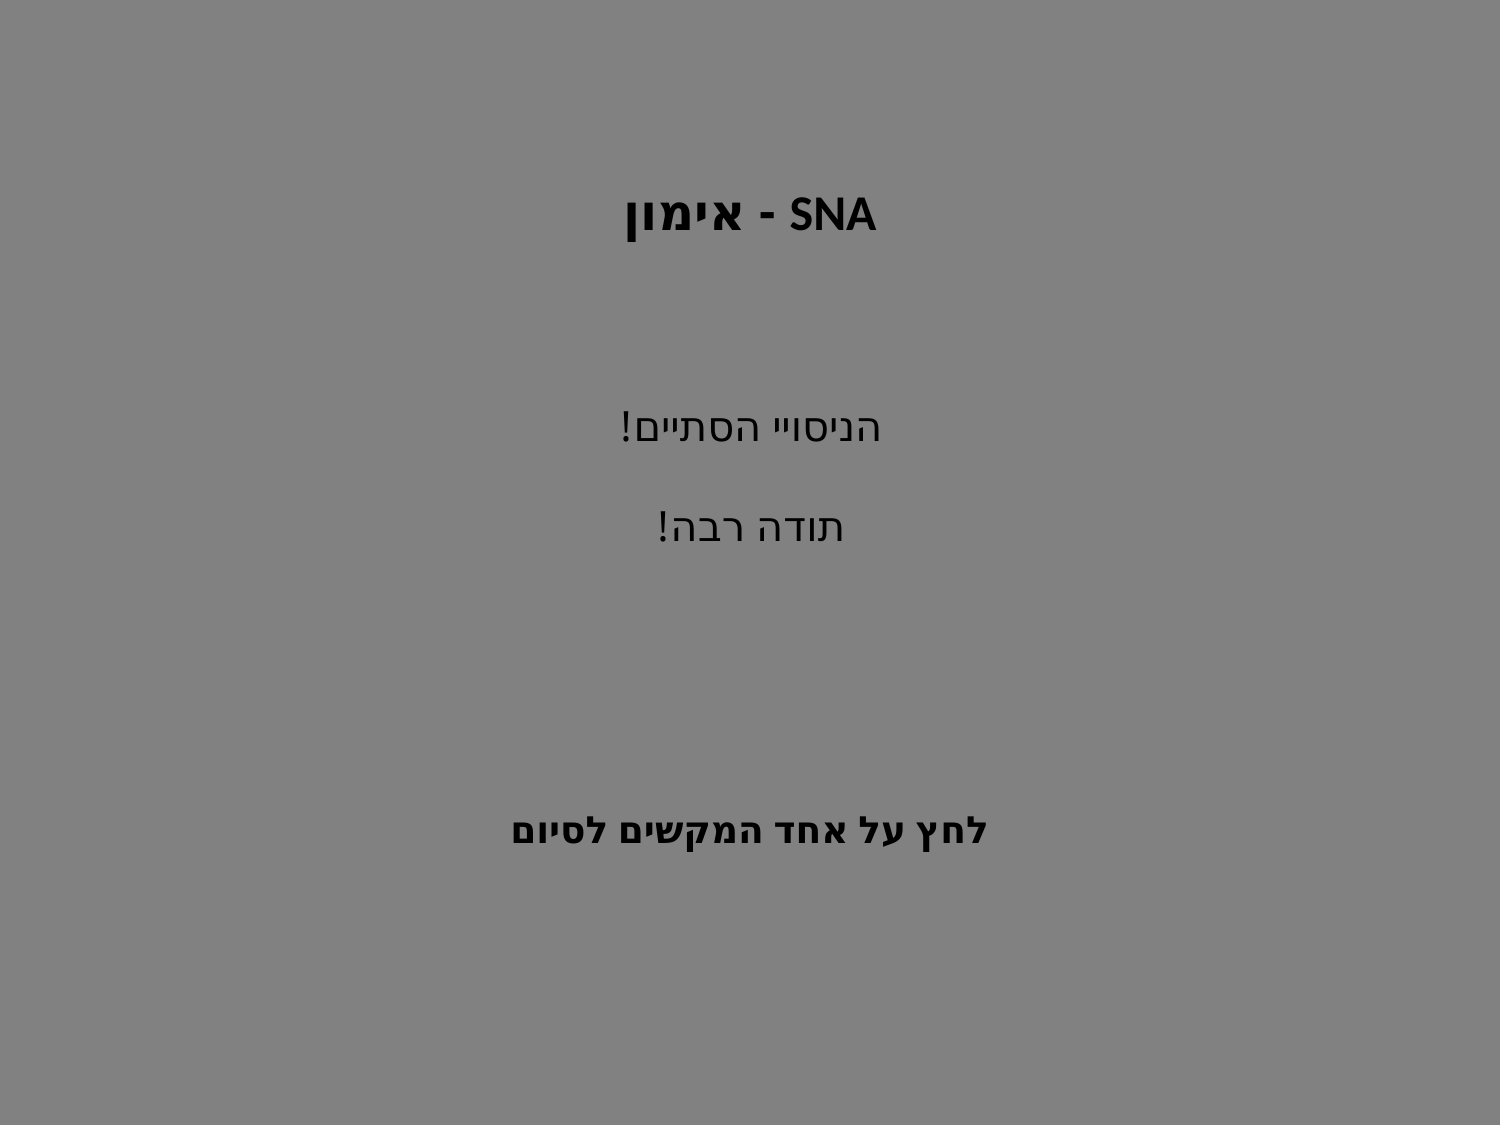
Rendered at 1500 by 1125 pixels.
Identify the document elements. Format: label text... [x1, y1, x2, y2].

text_box הניסויי הסתיים! תודה רבה! [602, 392, 898, 558]
text_box SNA - אימון [608, 173, 892, 248]
text_box לחץ על אחד המקשים לסיום [346, 798, 1154, 859]
